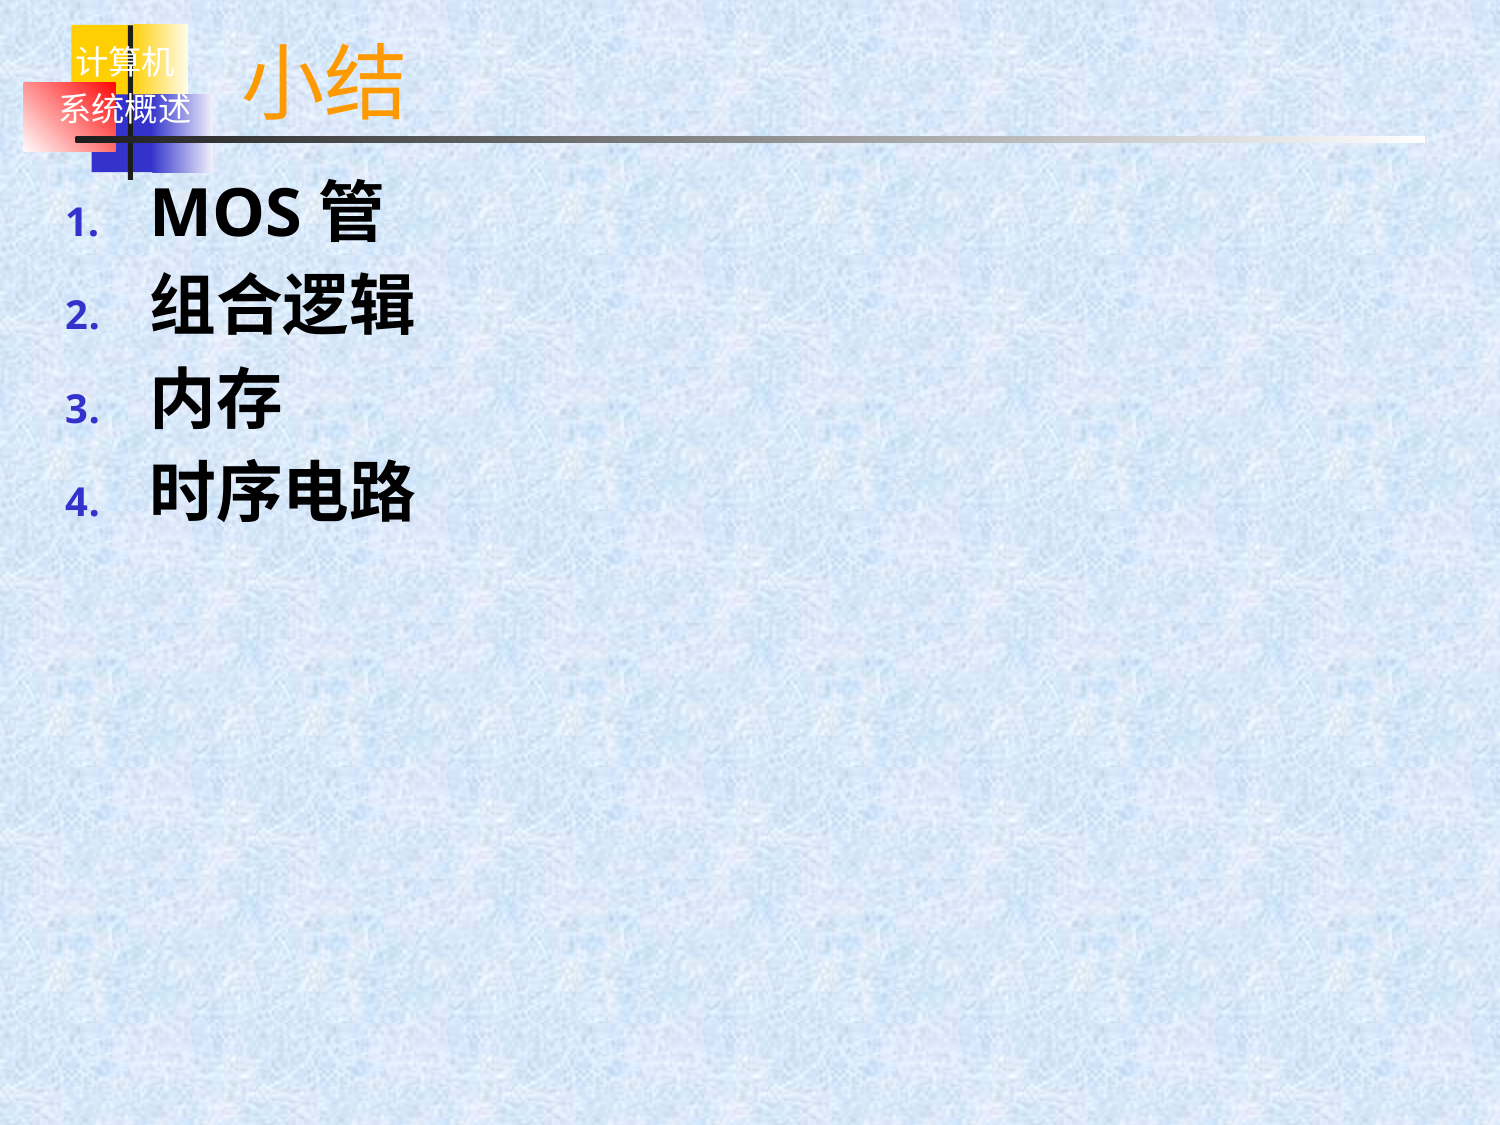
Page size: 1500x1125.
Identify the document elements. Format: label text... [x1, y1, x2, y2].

title 小结 [226, 12, 1436, 138]
picture [0, 0, 1500, 1125]
list MOS管 组合逻辑 内存 时序电路 [49, 162, 1451, 1076]
